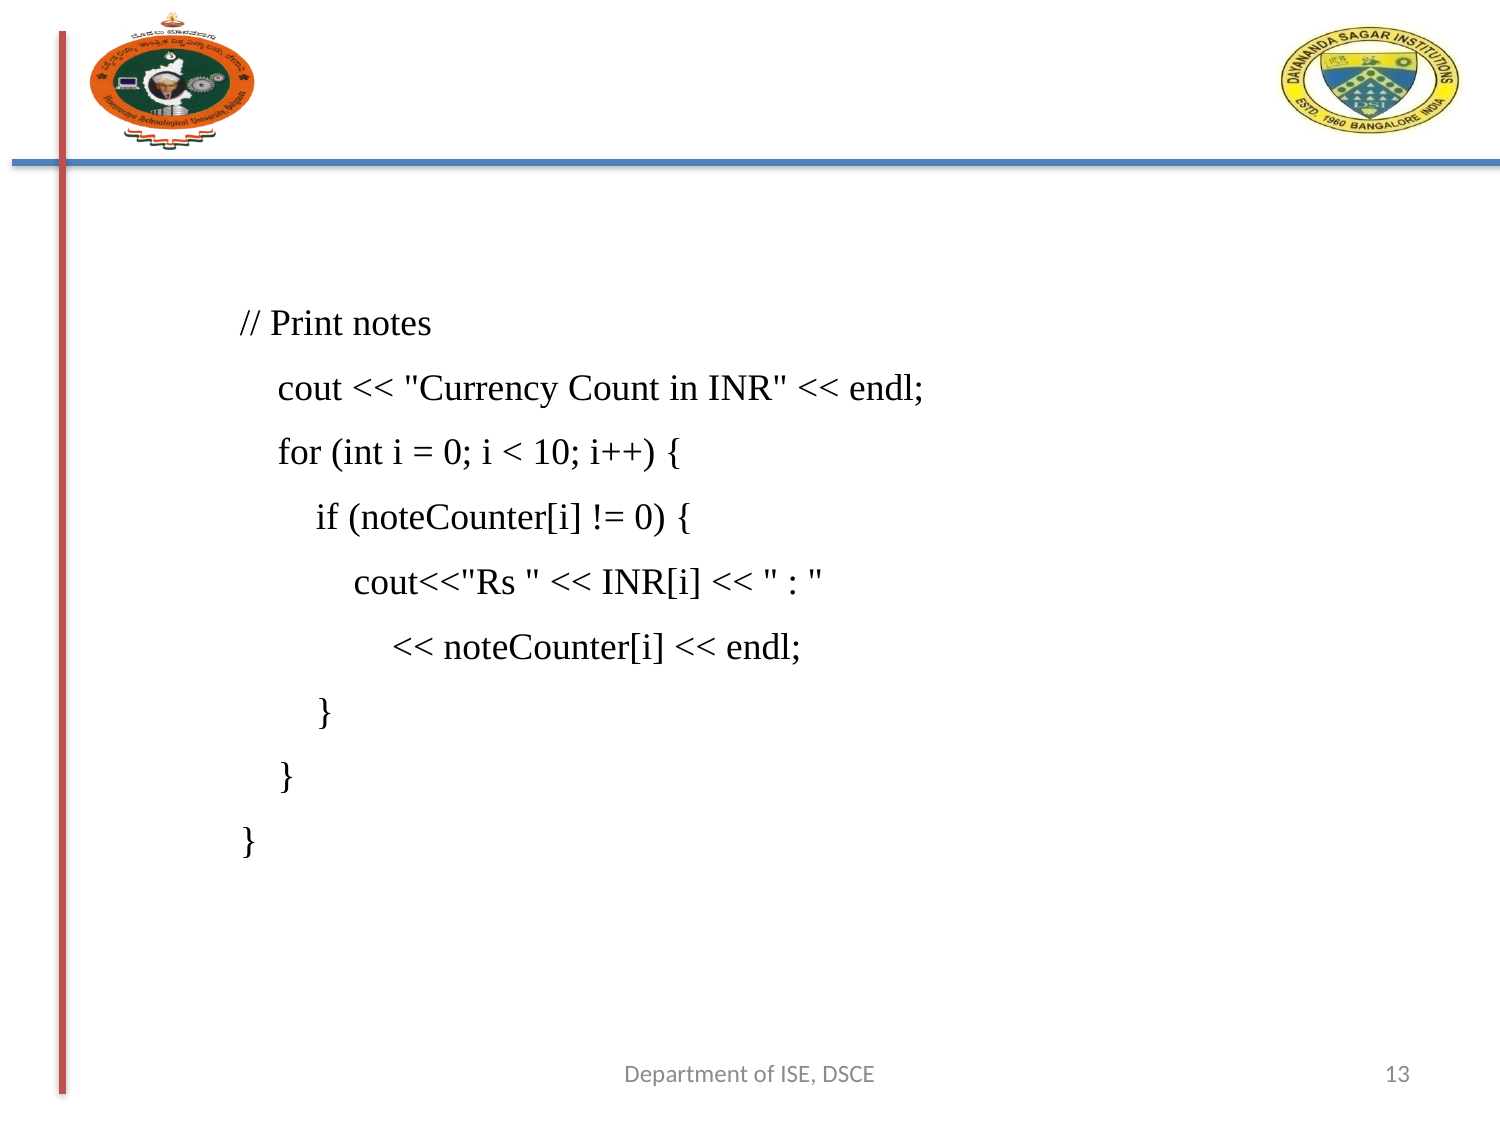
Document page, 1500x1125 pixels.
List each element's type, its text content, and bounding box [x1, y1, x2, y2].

footer Department of ISE, DSCE [512, 1042, 988, 1103]
slide_number 13 [1074, 1042, 1425, 1103]
picture [87, 12, 258, 151]
picture [1274, 24, 1463, 138]
text_box // Print notes cout << "Currency Count in INR" << endl; for (int i = 0; i < 10; i++) { if (noteCounter[i] != 0) { cout<<"Rs " << INR[i] << " : " << noteCounter[i] << endl; } } } [225, 287, 1025, 869]
